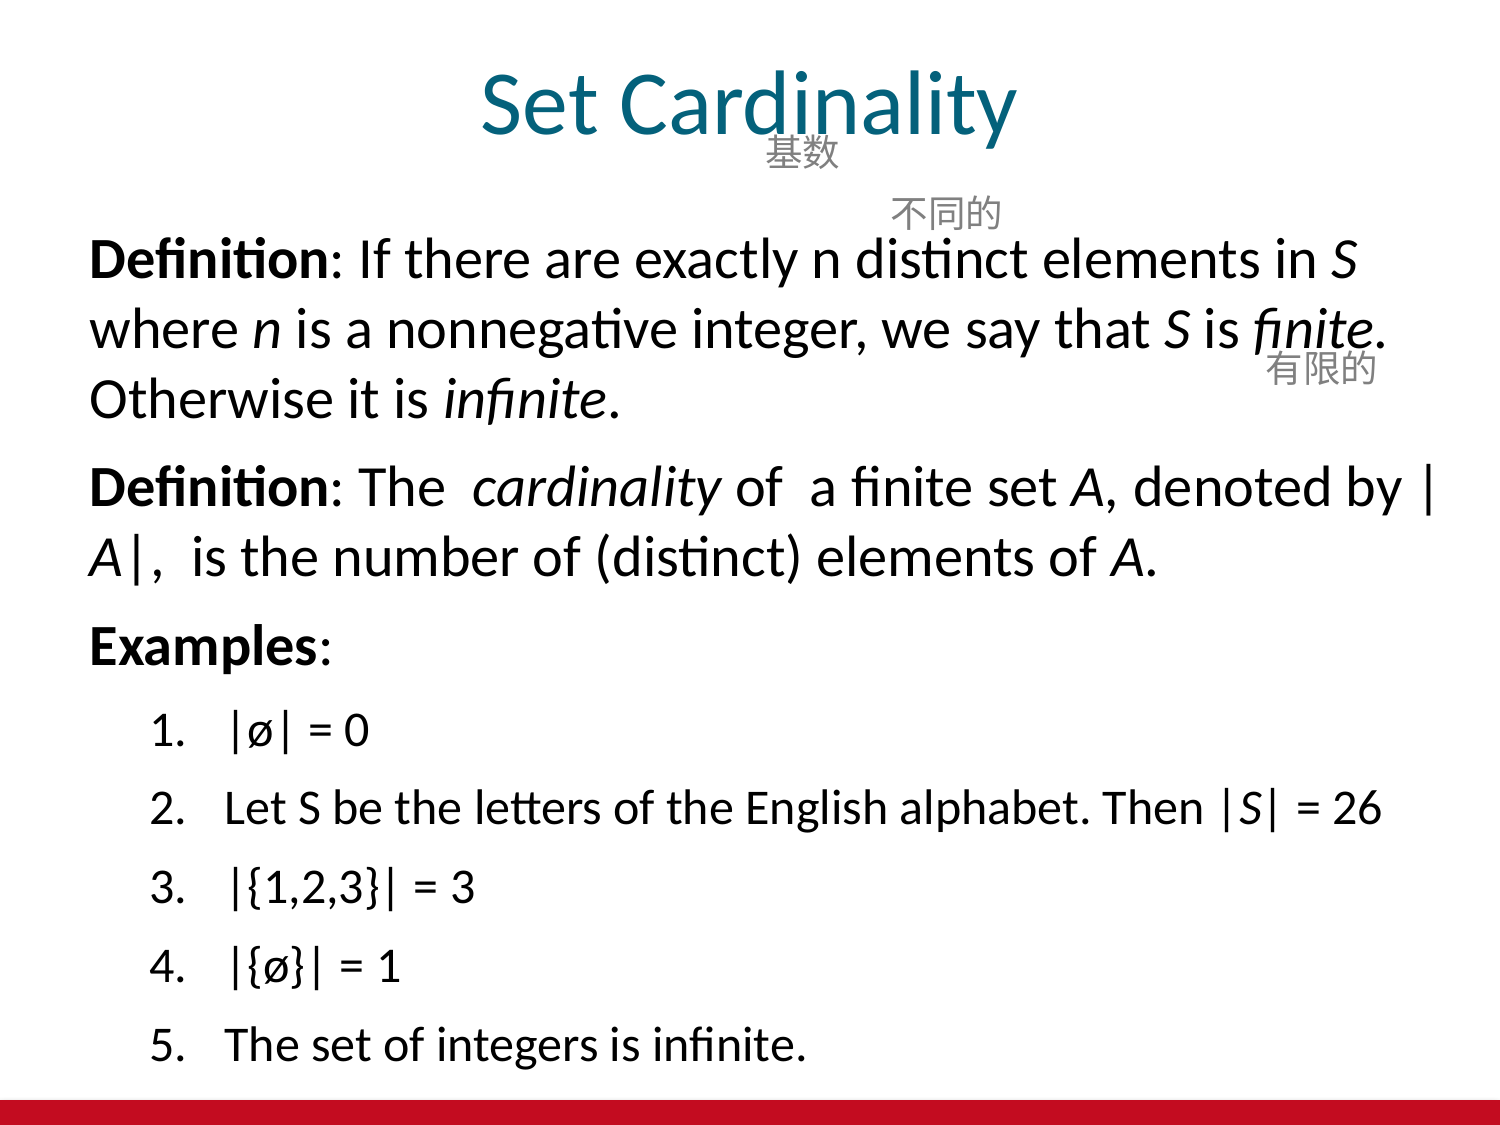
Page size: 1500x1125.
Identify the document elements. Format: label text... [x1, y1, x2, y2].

text_box 基数 [750, 121, 856, 182]
text_box 有限的 [1250, 337, 1394, 398]
text_box 不同的 [875, 182, 1019, 242]
list Definition: If there are exactly n distinct elements in S where n is a nonnegative integer, we say that S is finite. Otherwise it is infinite. Definition: The cardinality of a finite set A, denoted by |A|, is the number of (distinct) elements of A. Examples: |ø| = 0 Let S be the letters of the English alphabet. Then |S| = 26 |{1,2,3}| = 3 |{ø}| = 1 The set of integers is infinite. [75, 212, 1478, 1083]
title Set Cardinality [0, 0, 1500, 195]
